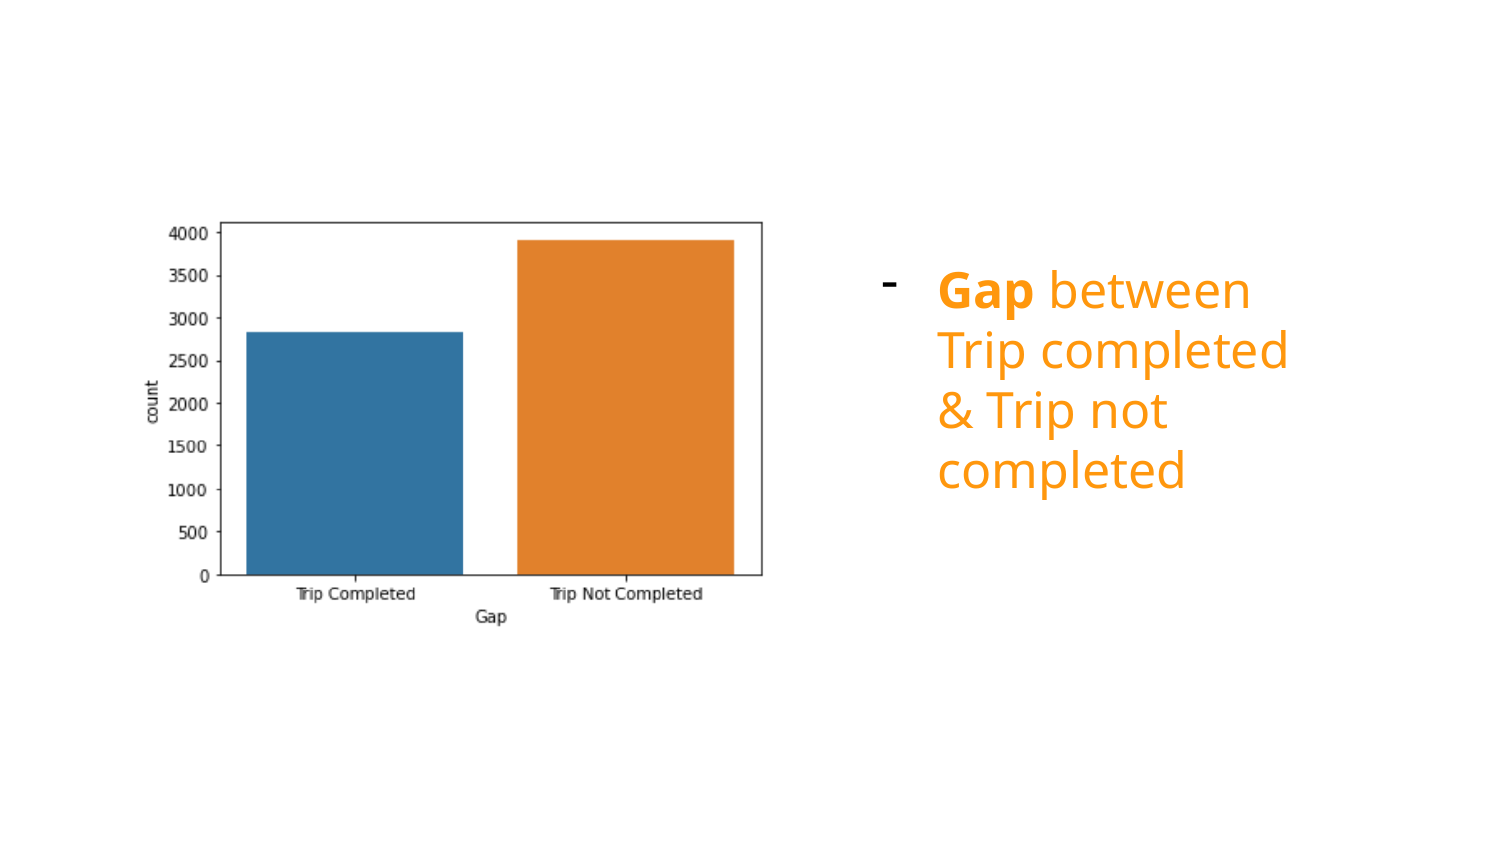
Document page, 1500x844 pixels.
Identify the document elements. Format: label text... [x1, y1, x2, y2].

text_box Gap between Trip completed & Trip not completed [866, 261, 1313, 513]
picture [118, 194, 809, 640]
